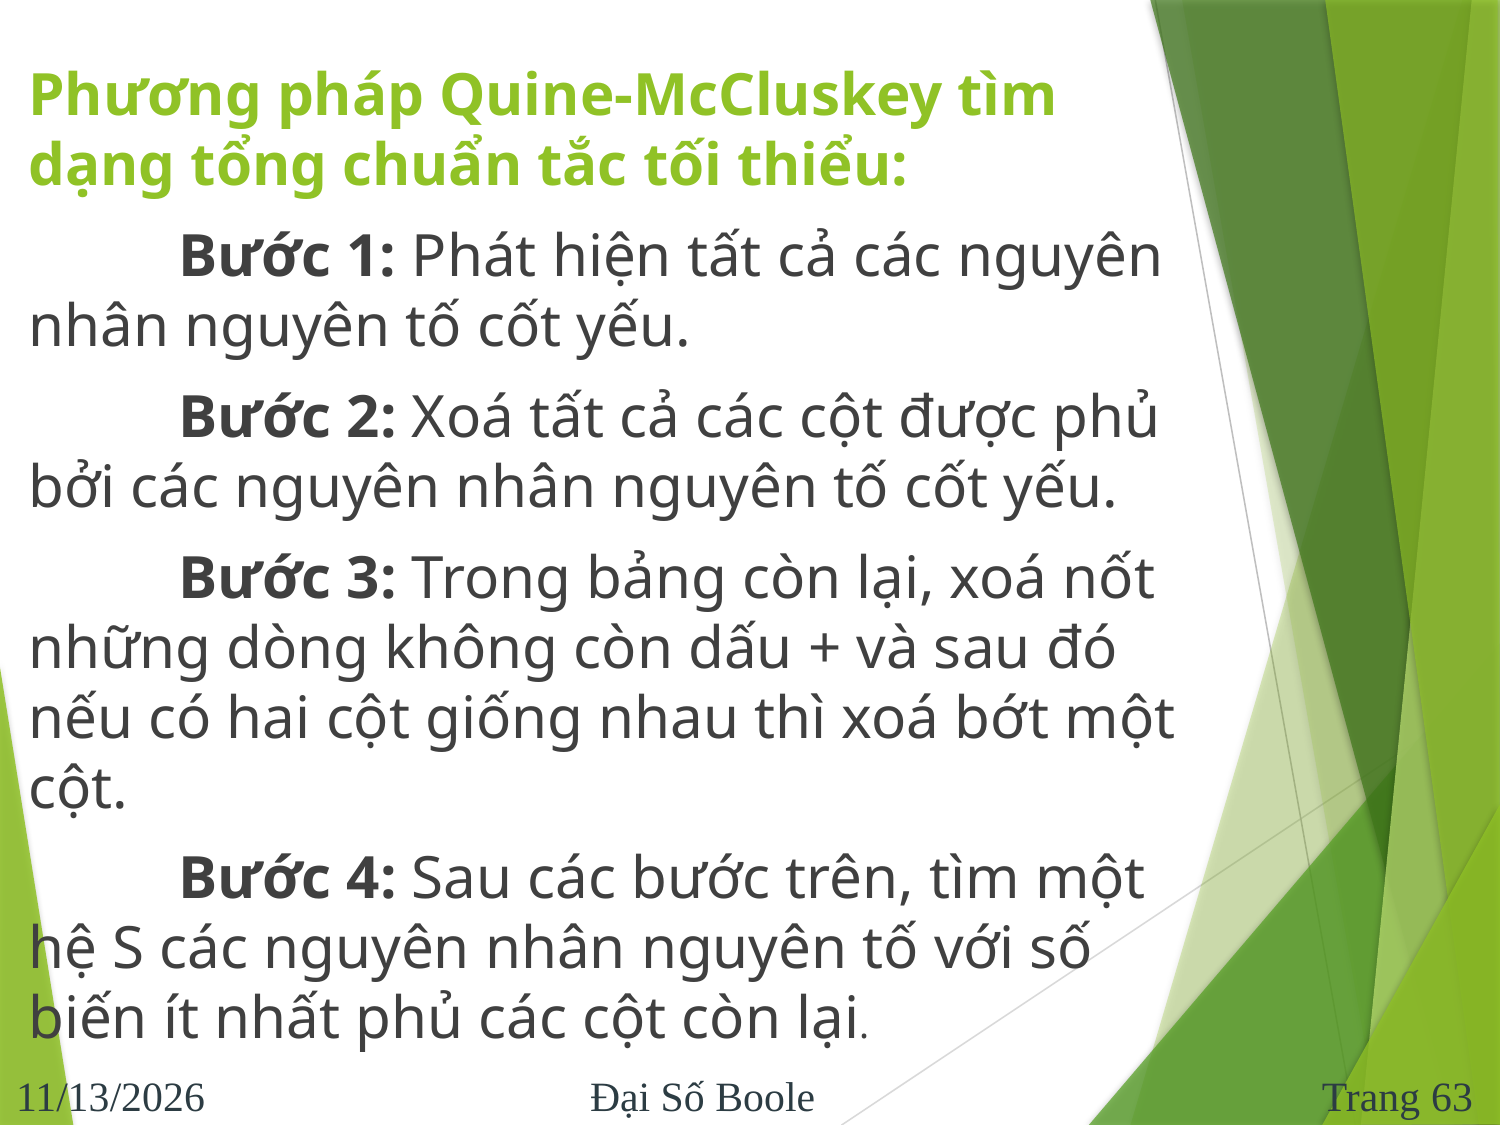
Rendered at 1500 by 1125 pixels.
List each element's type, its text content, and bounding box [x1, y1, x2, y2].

footer Đại Số Boole [575, 1065, 864, 1125]
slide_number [0, 1065, 221, 1125]
slide_number Trang 63 [1299, 1065, 1488, 1125]
list Phương pháp Quine-McCluskey tìm dạng tổng chuẩn tắc tối thiểu: Bước 1: Phát hiện tất cả các nguyên nhân nguyên tố cốt yếu. Bước 2: Xoá tất cả các cột được phủ bởi các nguyên nhân nguyên tố cốt yếu. Bước 3: Trong bảng còn lại, xoá nốt những dòng không còn dấu + và sau đó nếu có hai cột giống nhau thì xoá bớt một cột. Bước 4: Sau các bước trên, tìm một hệ S các nguyên nhân nguyên tố với số biến ít nhất phủ các cột còn lại. [0, 50, 1231, 1013]
